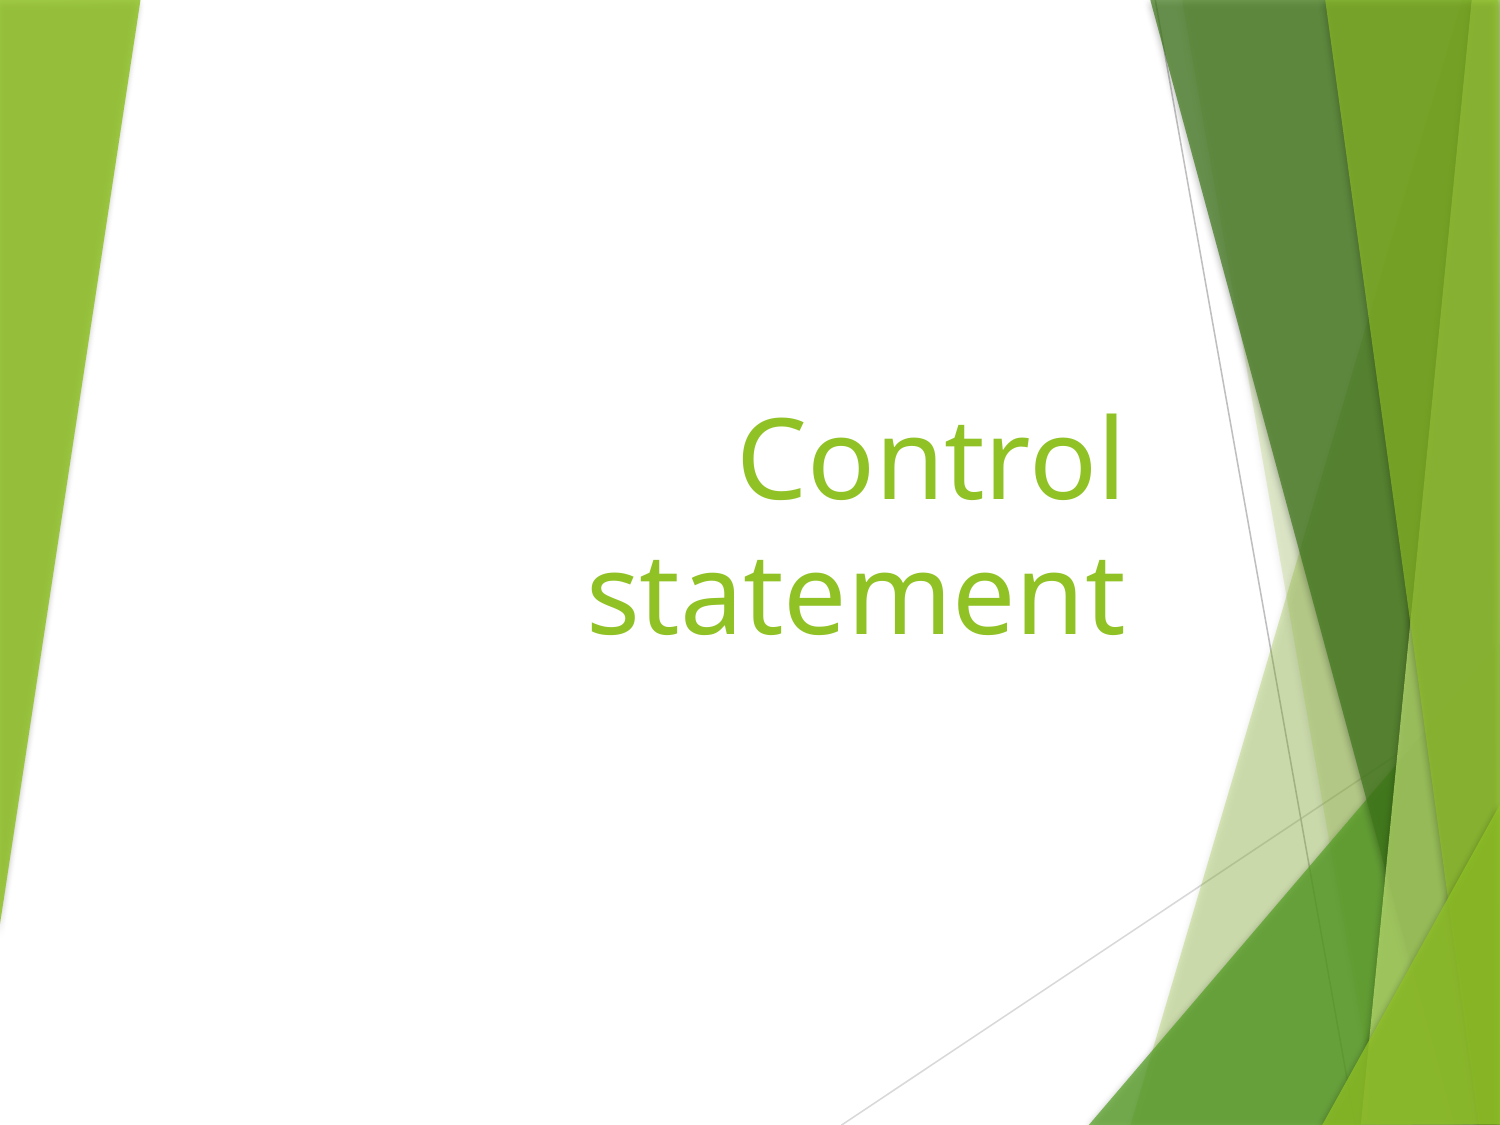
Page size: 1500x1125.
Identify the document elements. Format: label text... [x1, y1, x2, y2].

title Control statement [185, 394, 1142, 665]
